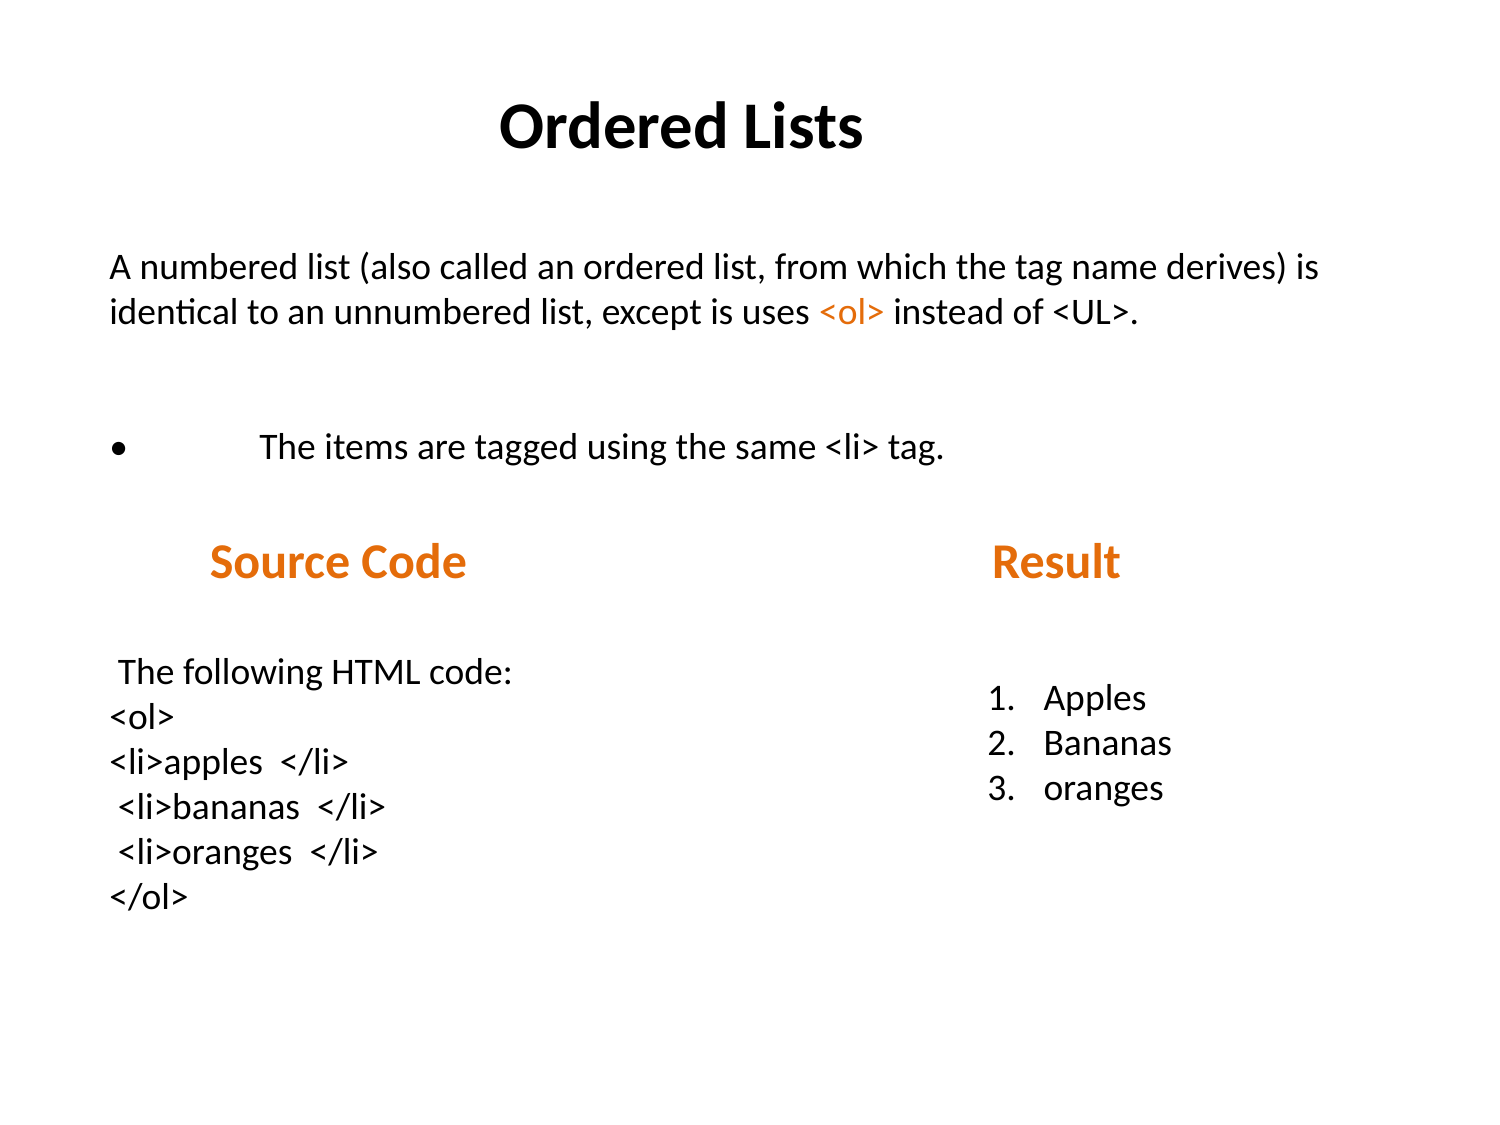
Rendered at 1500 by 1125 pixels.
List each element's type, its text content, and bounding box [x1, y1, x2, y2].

text_box A numbered list (also called an ordered list, from which the tag name derives) is identical to an unnumbered list, except is uses <ol> instead of <UL>. • The items are tagged using the same <li> tag. The following HTML code: <ol> <li>apples </li> <li>bananas </li> <li>oranges </li> </ol> [94, 234, 1433, 924]
text_box Apples Bananas oranges [972, 665, 1406, 816]
text_box Ordered Lists [484, 74, 880, 170]
